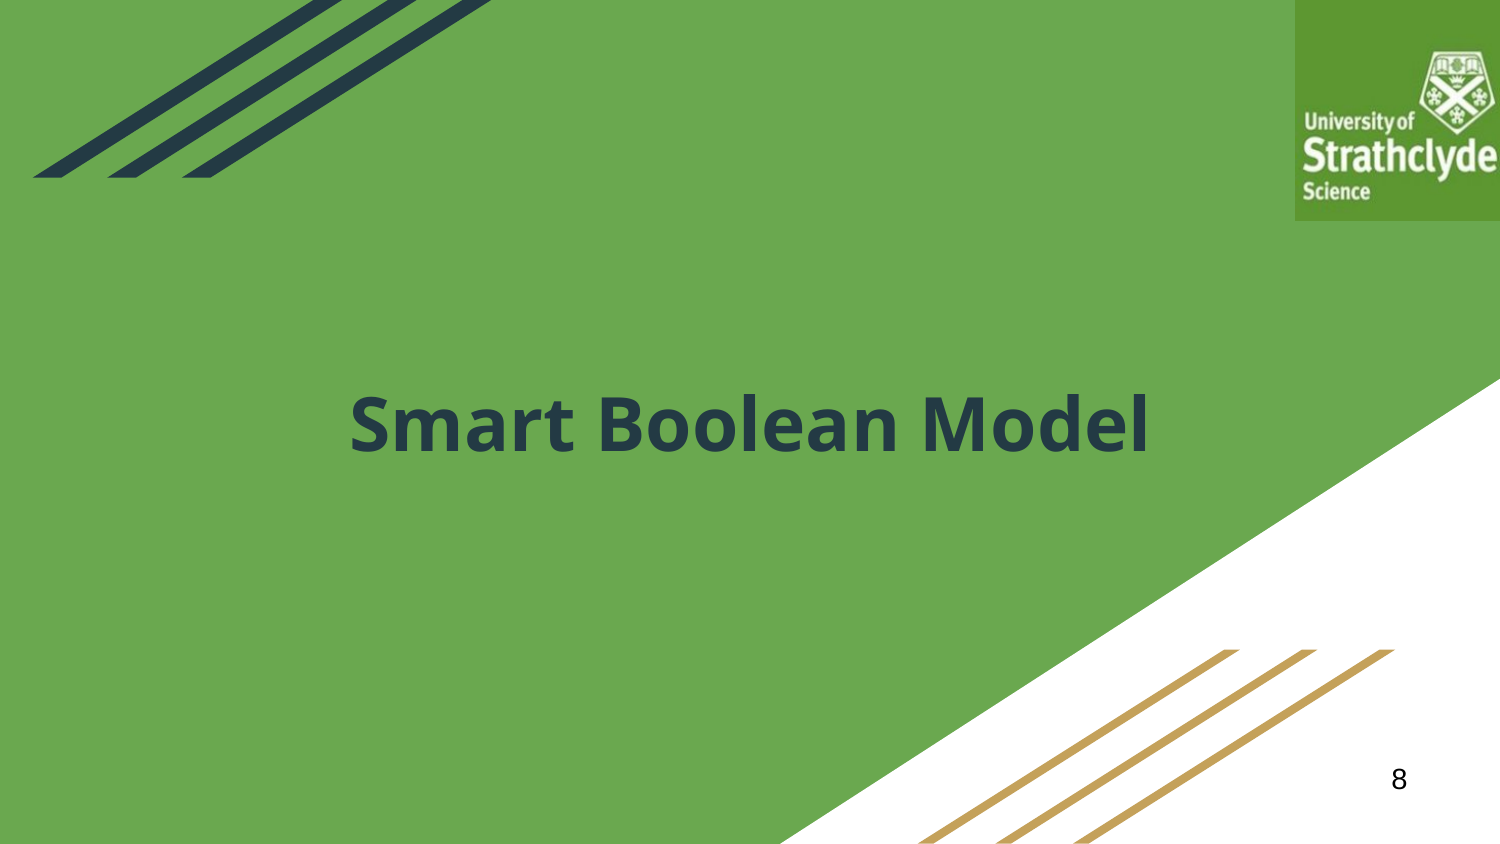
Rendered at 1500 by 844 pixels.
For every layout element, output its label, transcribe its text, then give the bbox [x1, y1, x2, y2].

picture [1295, 0, 1500, 221]
slide_number 8 [1376, 745, 1467, 810]
title Smart Boolean Model [309, 286, 1192, 557]
